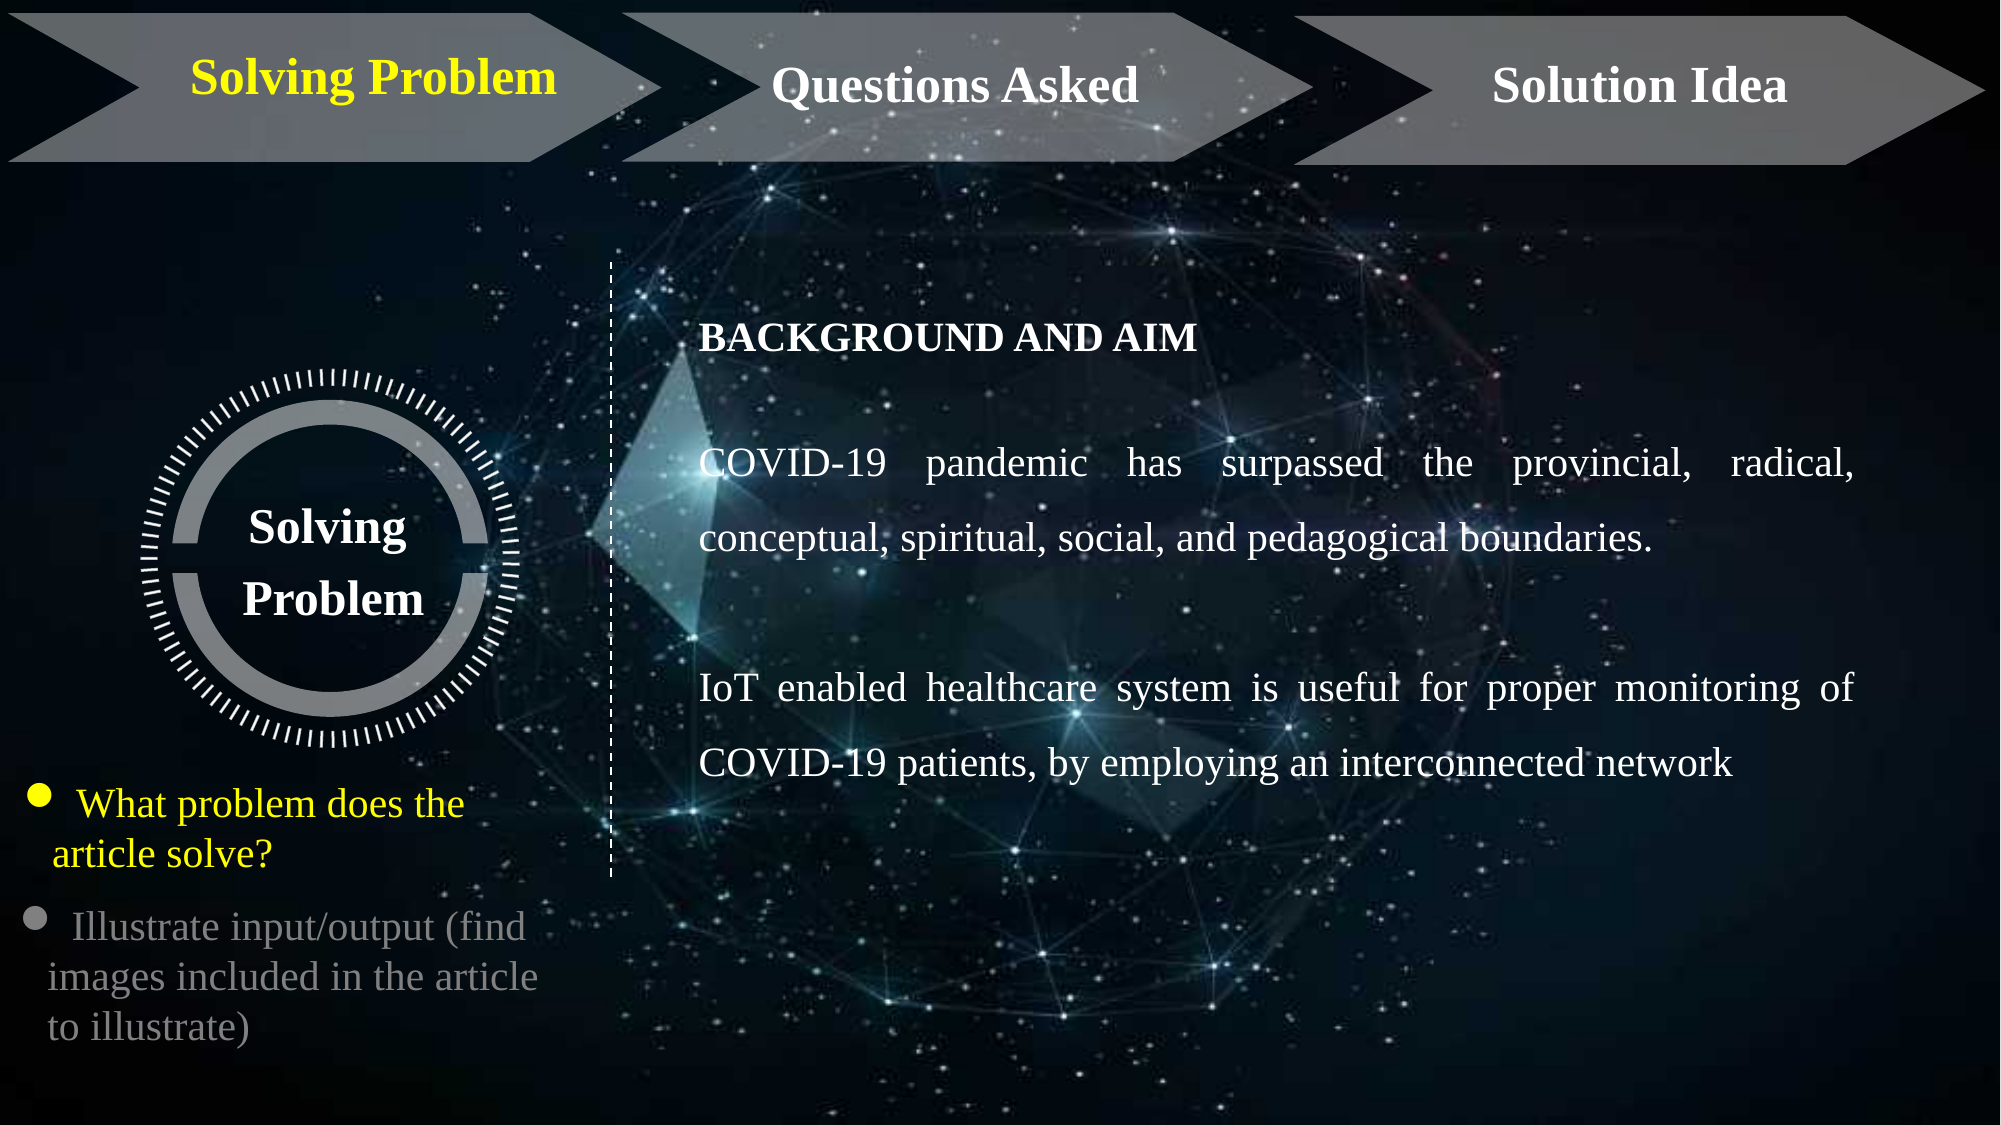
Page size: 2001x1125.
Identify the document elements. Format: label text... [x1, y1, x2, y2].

text_box Illustrate input/output (find images included in the article to illustrate) [19, 899, 549, 1050]
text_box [8, 13, 662, 176]
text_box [622, 12, 1314, 162]
picture [0, 0, 2001, 1125]
text_box What problem does the article solve? [24, 775, 551, 876]
text_box BACKGROUND AND AIM COVID-19 pandemic has surpassed the provincial, radical, conceptual, spiritual, social, and pedagogical boundaries. IoT enabled healthcare system is useful for proper monitoring of COVID-19 patients, by employing an interconnected network [698, 309, 1856, 785]
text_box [1294, 15, 1986, 165]
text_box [141, 369, 519, 748]
